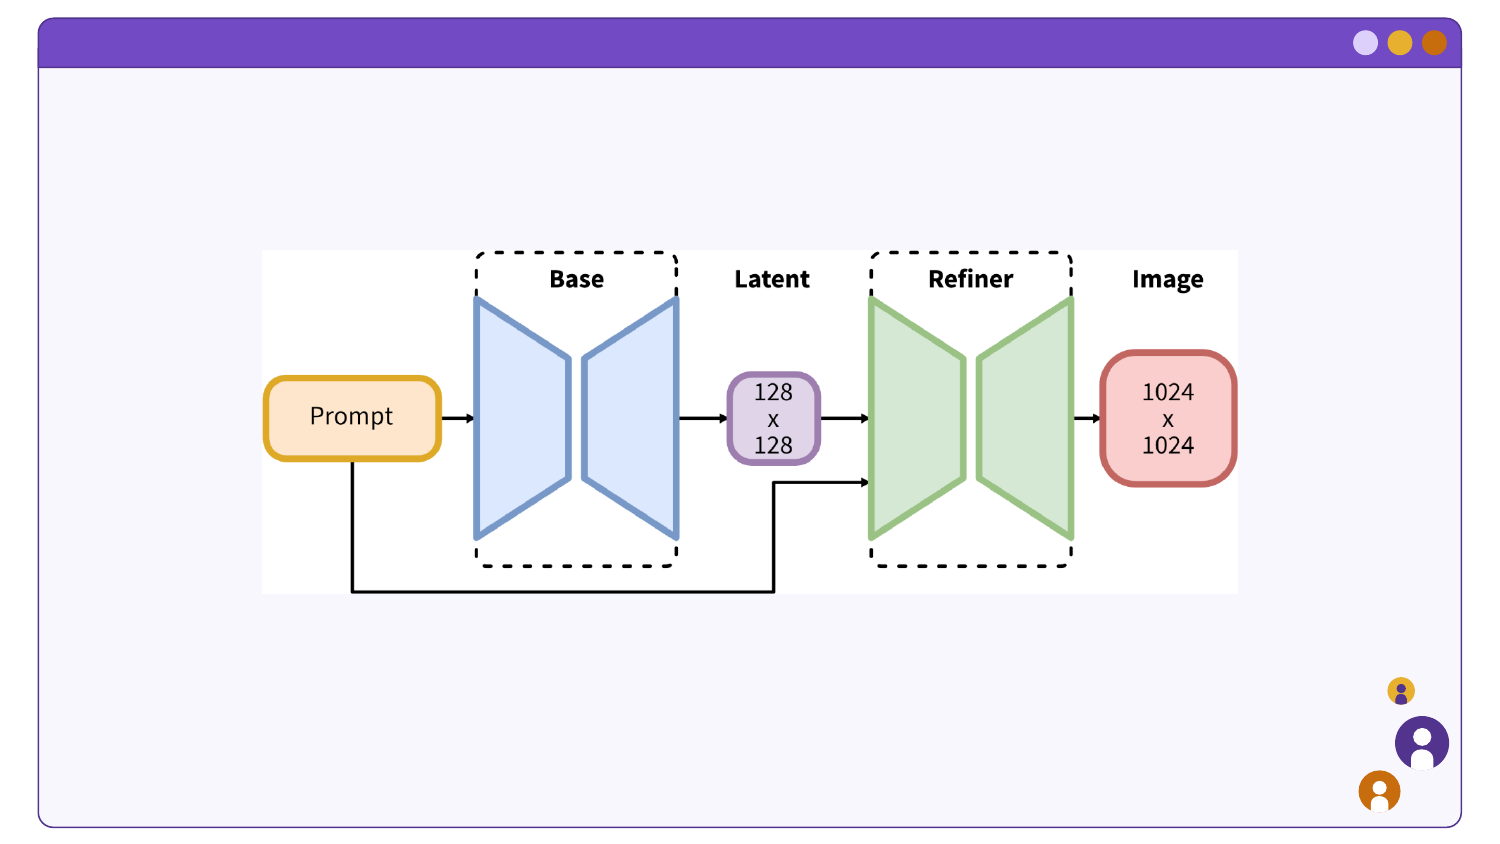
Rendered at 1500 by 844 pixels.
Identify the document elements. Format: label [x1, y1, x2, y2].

picture [262, 249, 1238, 594]
